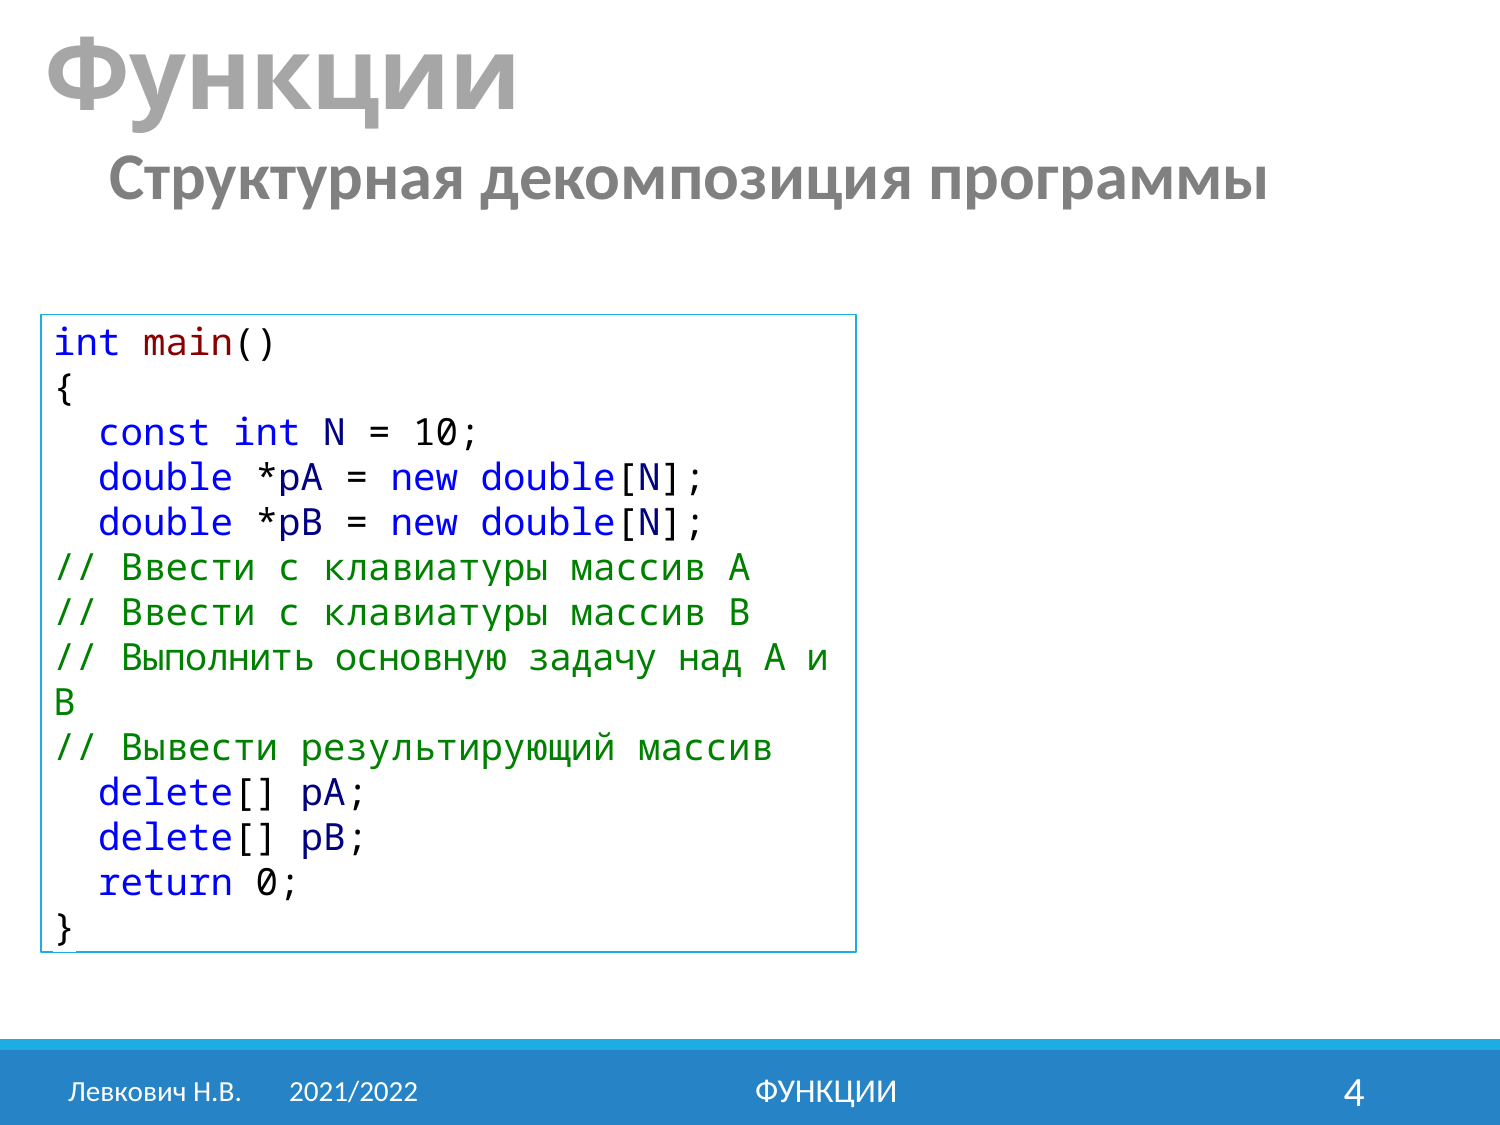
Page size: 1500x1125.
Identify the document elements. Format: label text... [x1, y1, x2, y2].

title Функции [29, 0, 1267, 138]
footer Функции [453, 1059, 1199, 1120]
text_box int main() { const int N = 10; double *pA = new double[N]; double *pB = new double[N]; // Ввести с клавиатуры массив A // Ввести с клавиатуры массив B // Выполнить основную задачу над A и B // Вывести результирующий массив delete[] pA; delete[] pB; return 0; } [40, 313, 858, 954]
slide_number 4 [1218, 1059, 1380, 1120]
slide_number Левкович Н.В. 2021/2022 [47, 1059, 440, 1120]
text_box Структурная декомпозиция программы [94, 125, 1287, 221]
